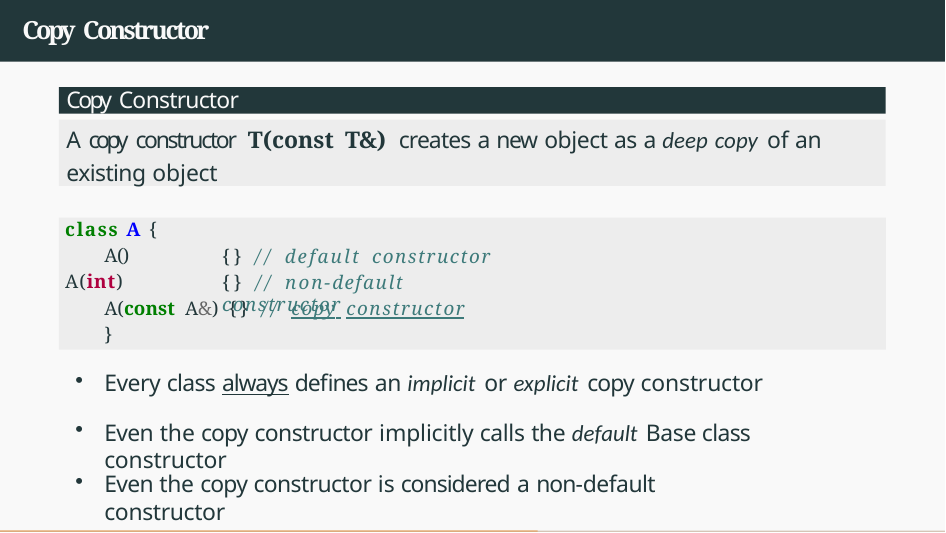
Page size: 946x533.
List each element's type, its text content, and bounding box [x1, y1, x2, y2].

text_box A copy constructor T(const T&) creates a new object as a deep copy of an existing object [58, 119, 886, 186]
text_box A(const A&) {} // copy constructor } Every class always defines an implicit or explicit copy constructor Even the copy constructor implicitly calls the default Base class constructor [65, 290, 827, 473]
text_box [166, 217, 886, 350]
text_box {} // default constructor {} // non-default constructor [222, 238, 509, 290]
text_box class A { A() A(int) [65, 212, 166, 290]
text_box [58, 217, 65, 350]
text_box Copy Constructor [58, 87, 886, 114]
text_box Even the copy constructor is considered a non-default constructor [73, 468, 731, 525]
title Copy Constructor [20, 12, 599, 104]
